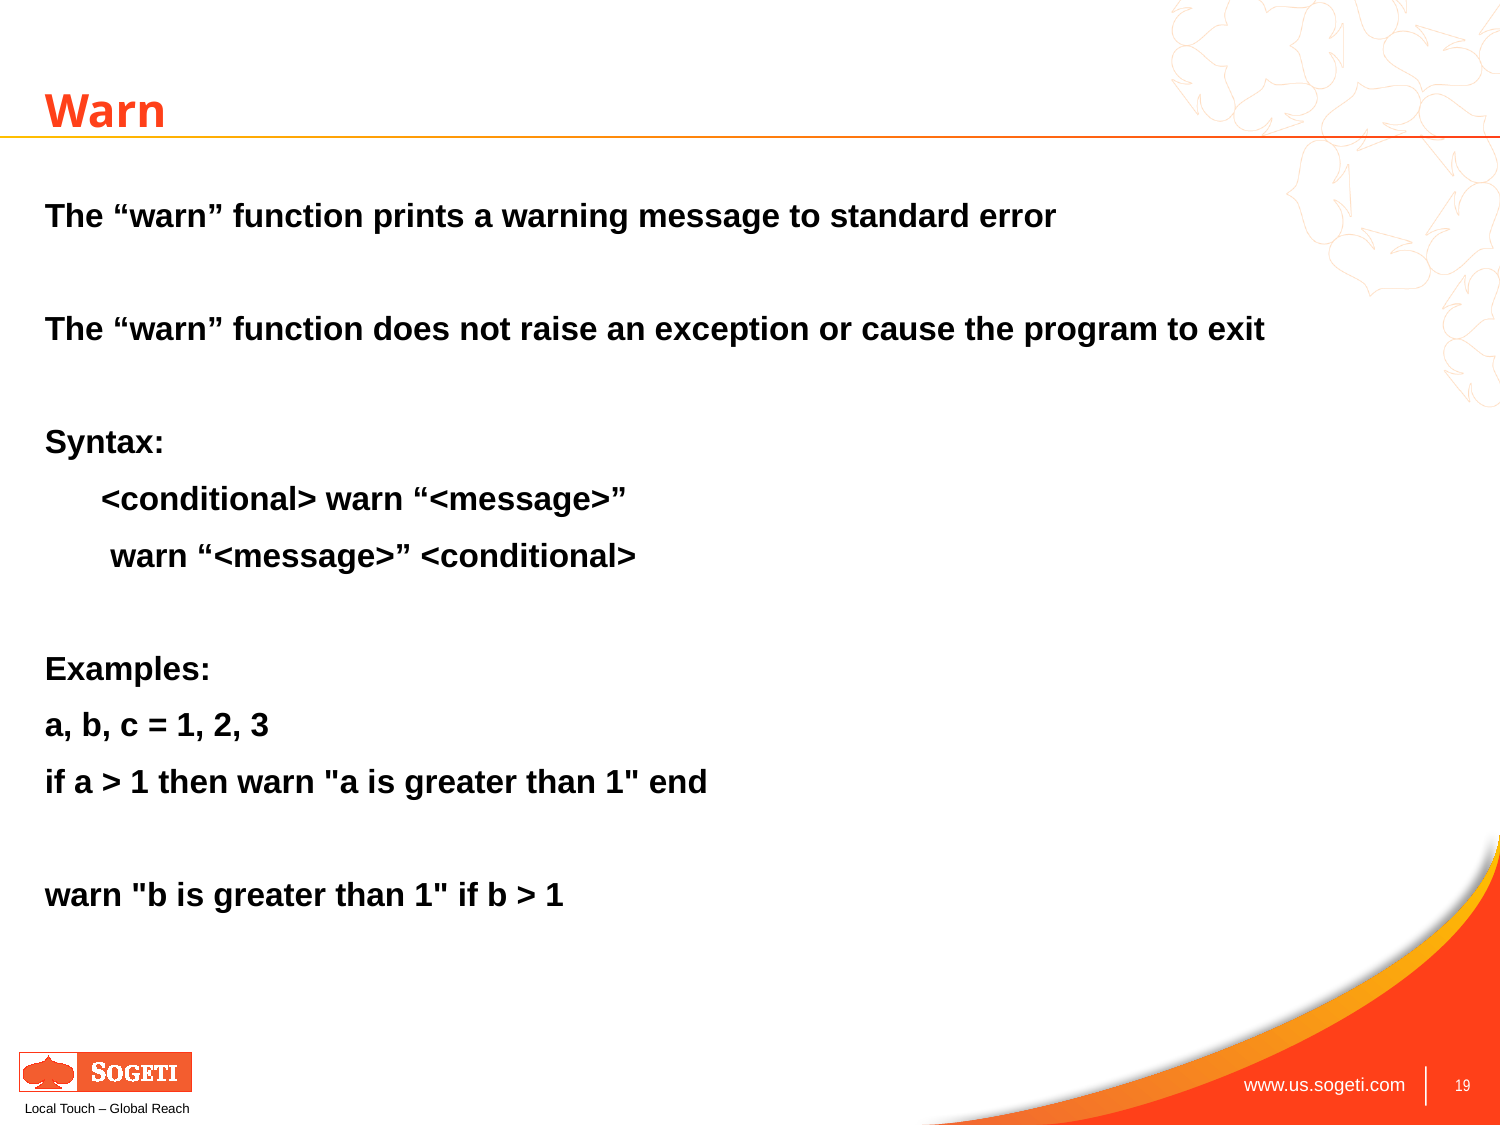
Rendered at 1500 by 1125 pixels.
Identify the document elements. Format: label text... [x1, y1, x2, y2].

title Warn [44, 0, 1469, 137]
list The “warn” function prints a warning message to standard error The “warn” function does not raise an exception or cause the program to exit Syntax: <conditional> warn “<message>” warn “<message>” <conditional> Examples: a, b, c = 1, 2, 3 if a > 1 then warn "a is greater than 1" end warn "b is greater than 1" if b > 1 [44, 194, 1469, 1023]
